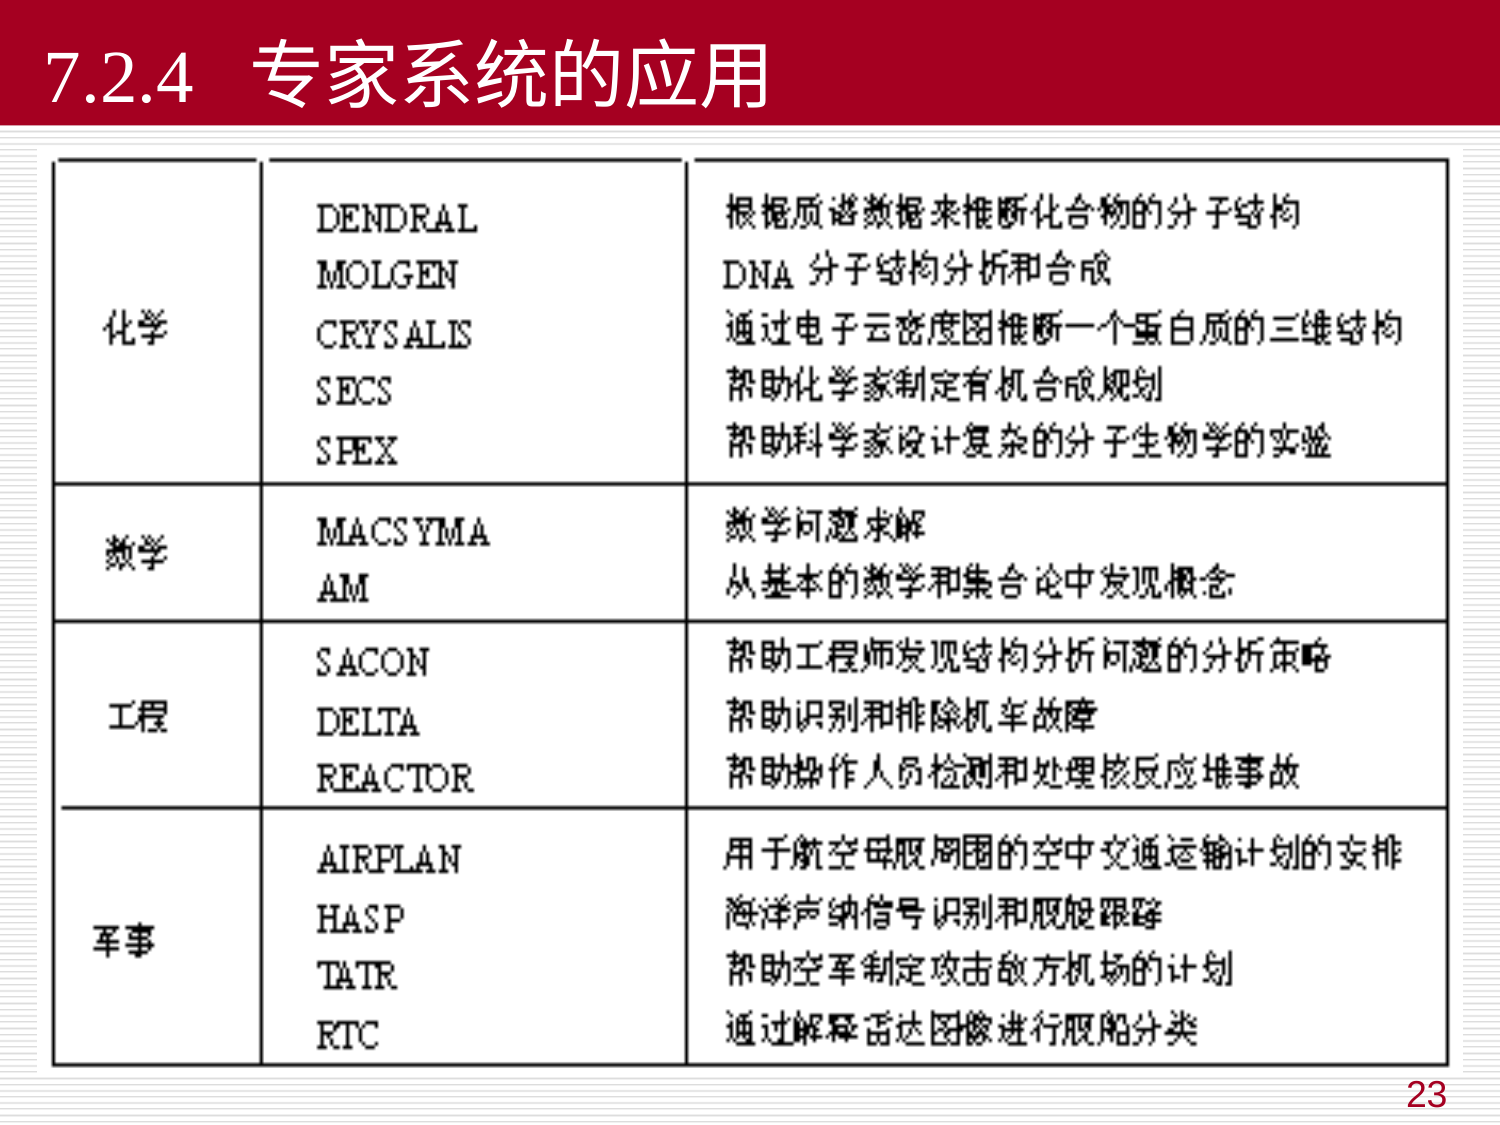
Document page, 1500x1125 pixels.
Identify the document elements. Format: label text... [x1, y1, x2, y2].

title 7.2.4 专家系统的应用 [0, 0, 1500, 126]
picture [0, 126, 1500, 1125]
slide_number 23 [1137, 1082, 1463, 1122]
